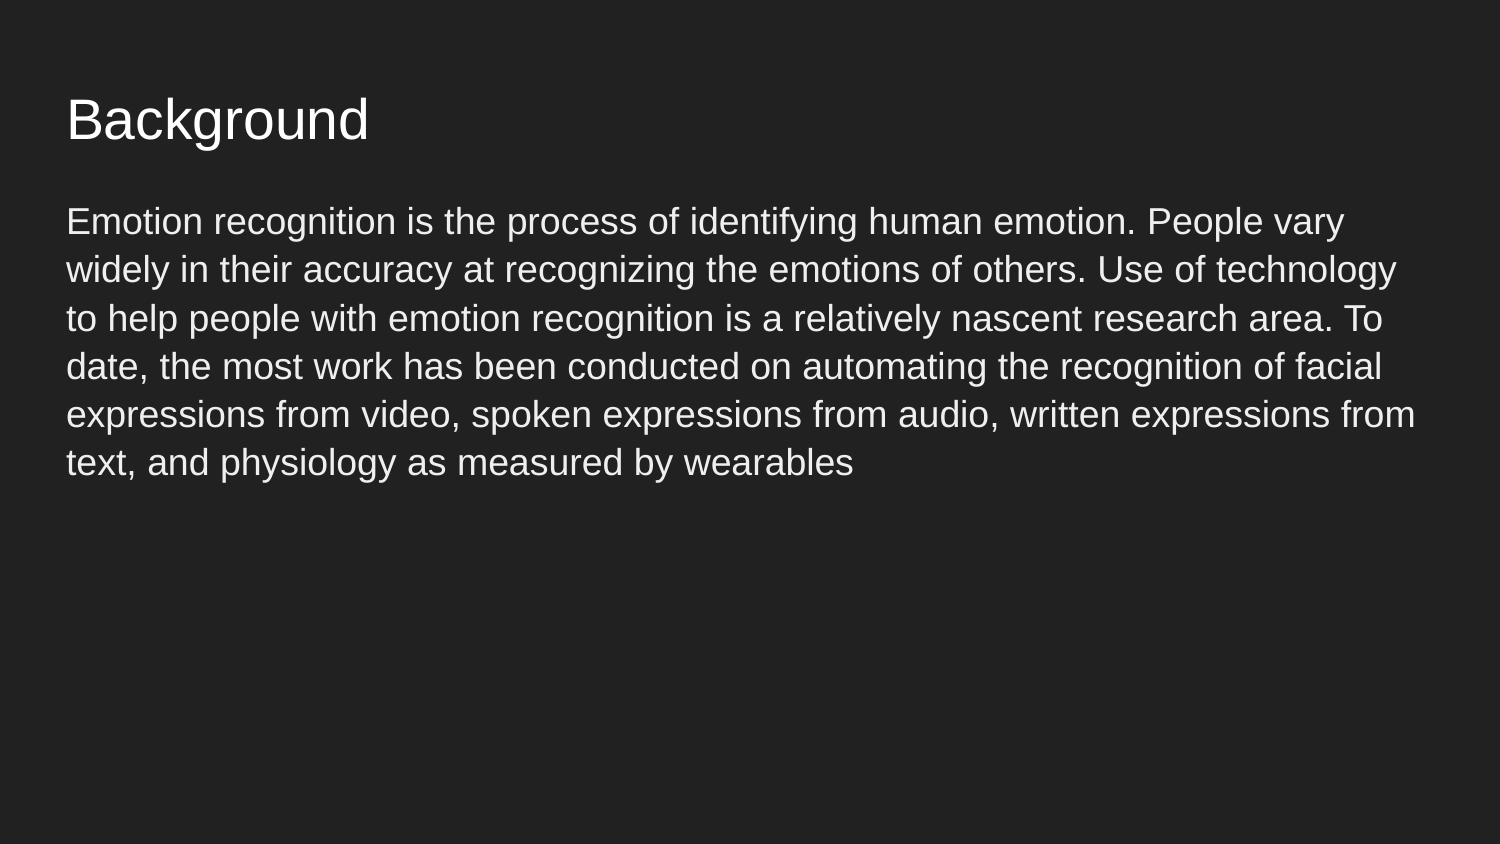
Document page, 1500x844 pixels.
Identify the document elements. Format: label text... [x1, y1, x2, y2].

list Emotion recognition is the process of identifying human emotion. People vary widely in their accuracy at recognizing the emotions of others. Use of technology to help people with emotion recognition is a relatively nascent research area. To date, the most work has been conducted on automating the recognition of facial expressions from video, spoken expressions from audio, written expressions from text, and physiology as measured by wearables [51, 179, 1449, 740]
title Background [51, 72, 1449, 167]
